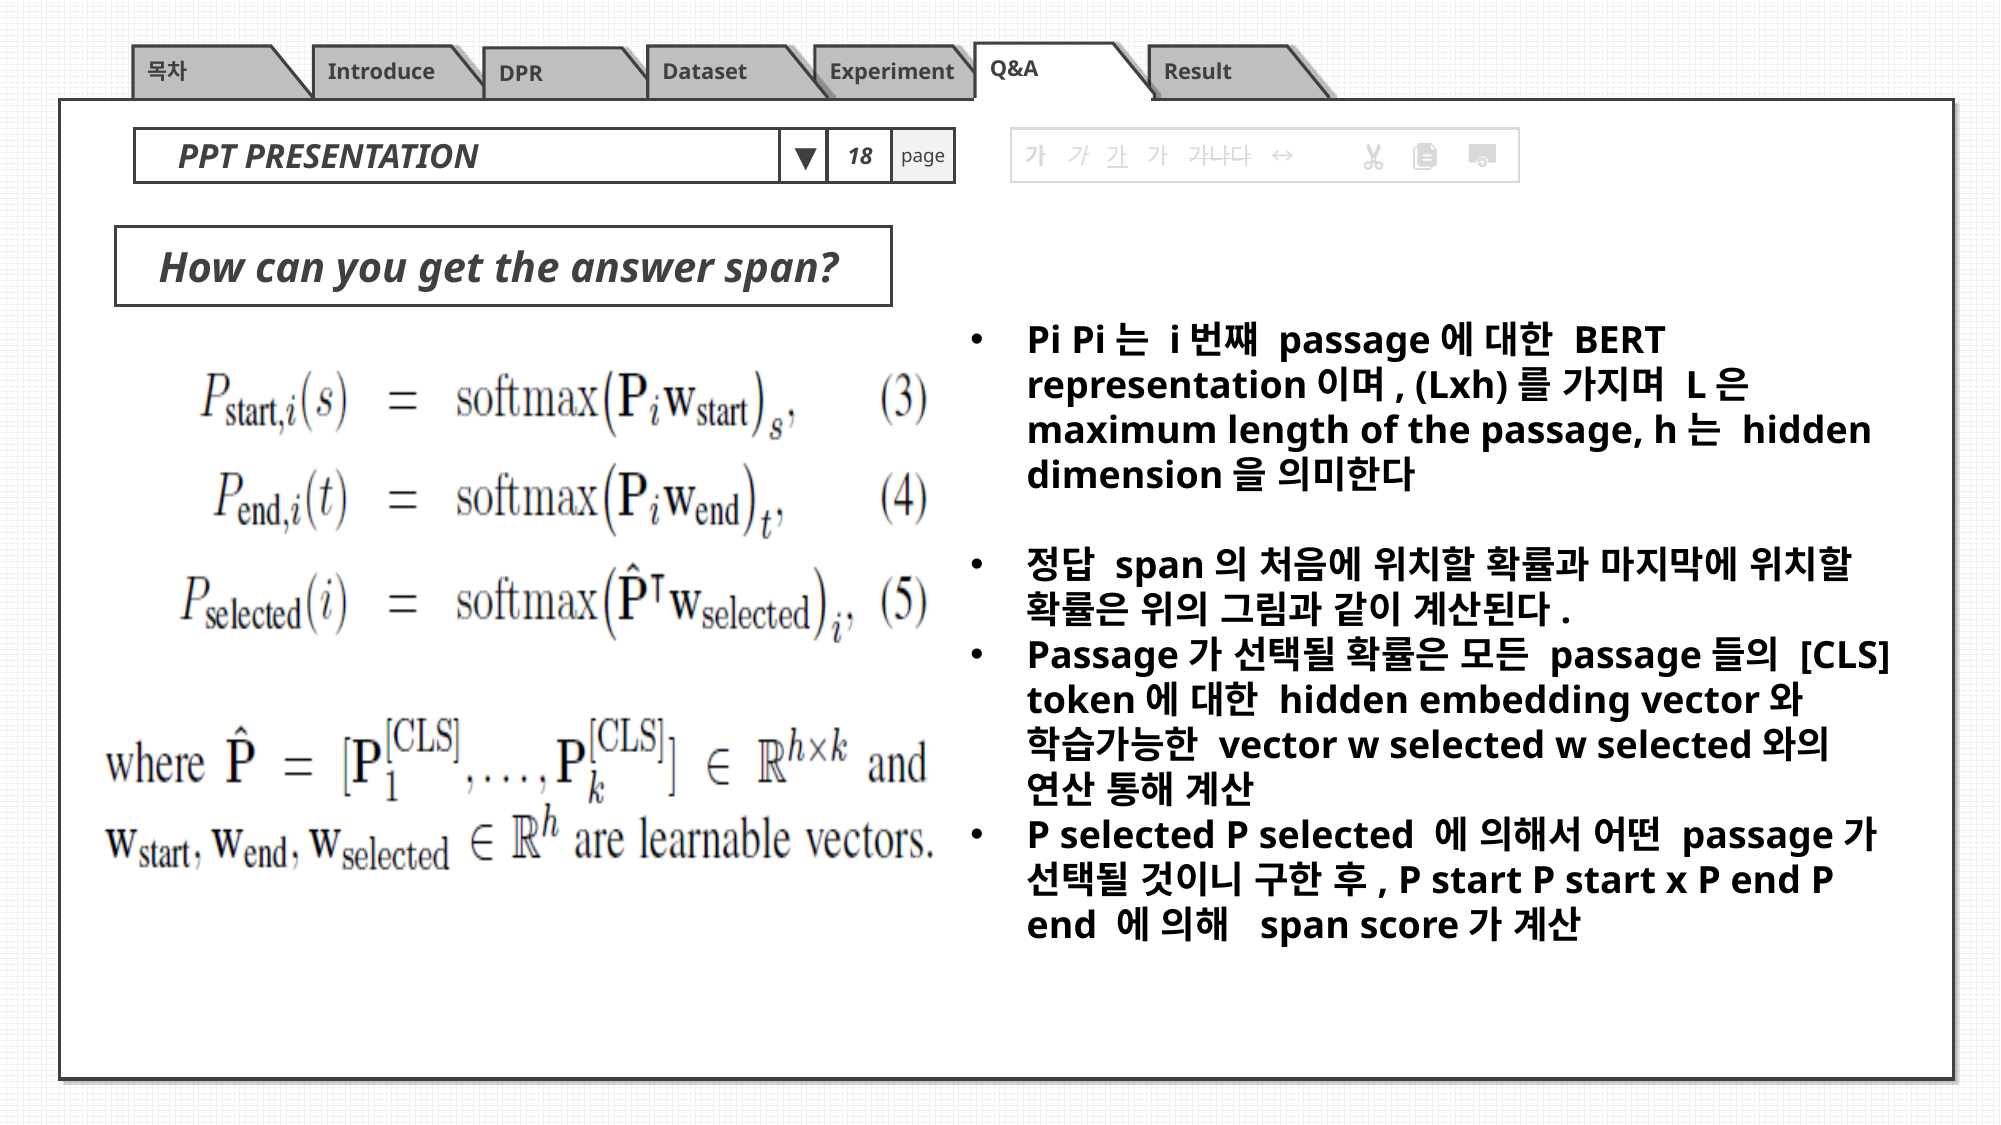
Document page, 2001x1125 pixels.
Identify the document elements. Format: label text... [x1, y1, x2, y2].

text_box 목차 [132, 44, 314, 98]
text_box Experiment [813, 44, 974, 98]
text_box DPR [482, 46, 646, 98]
text_box Result [1148, 44, 1330, 98]
text_box [59, 98, 1954, 1080]
text_box Introduce [312, 44, 482, 98]
text_box Dataset [646, 44, 829, 98]
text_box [134, 128, 1520, 183]
text_box Pi Pi는 i번쨰 passage에 대한 BERT representation이며, (Lxh)를 가지며 L은 maximum length of the passage, h는 hidden dimension을 의미한다 정답 span의 처음에 위치할 확률과 마지막에 위치할 확률은 위의 그림과 같이 계산된다. Passage가 선택될 확률은 모든 passage들의 [CLS] token에 대한 hidden embedding vector와 학습가능한 vector w selected w selected와의 연산 통해 계산 P selected P selected 에 의해서 어떤 passage가 선택될 것이니 구한 후, P start P start x P end P end 에 의해 span score가 계산 [955, 309, 1919, 1044]
picture [104, 362, 956, 872]
text_box Q&A [974, 42, 1156, 98]
text_box How can you get the answer span? [114, 225, 893, 307]
